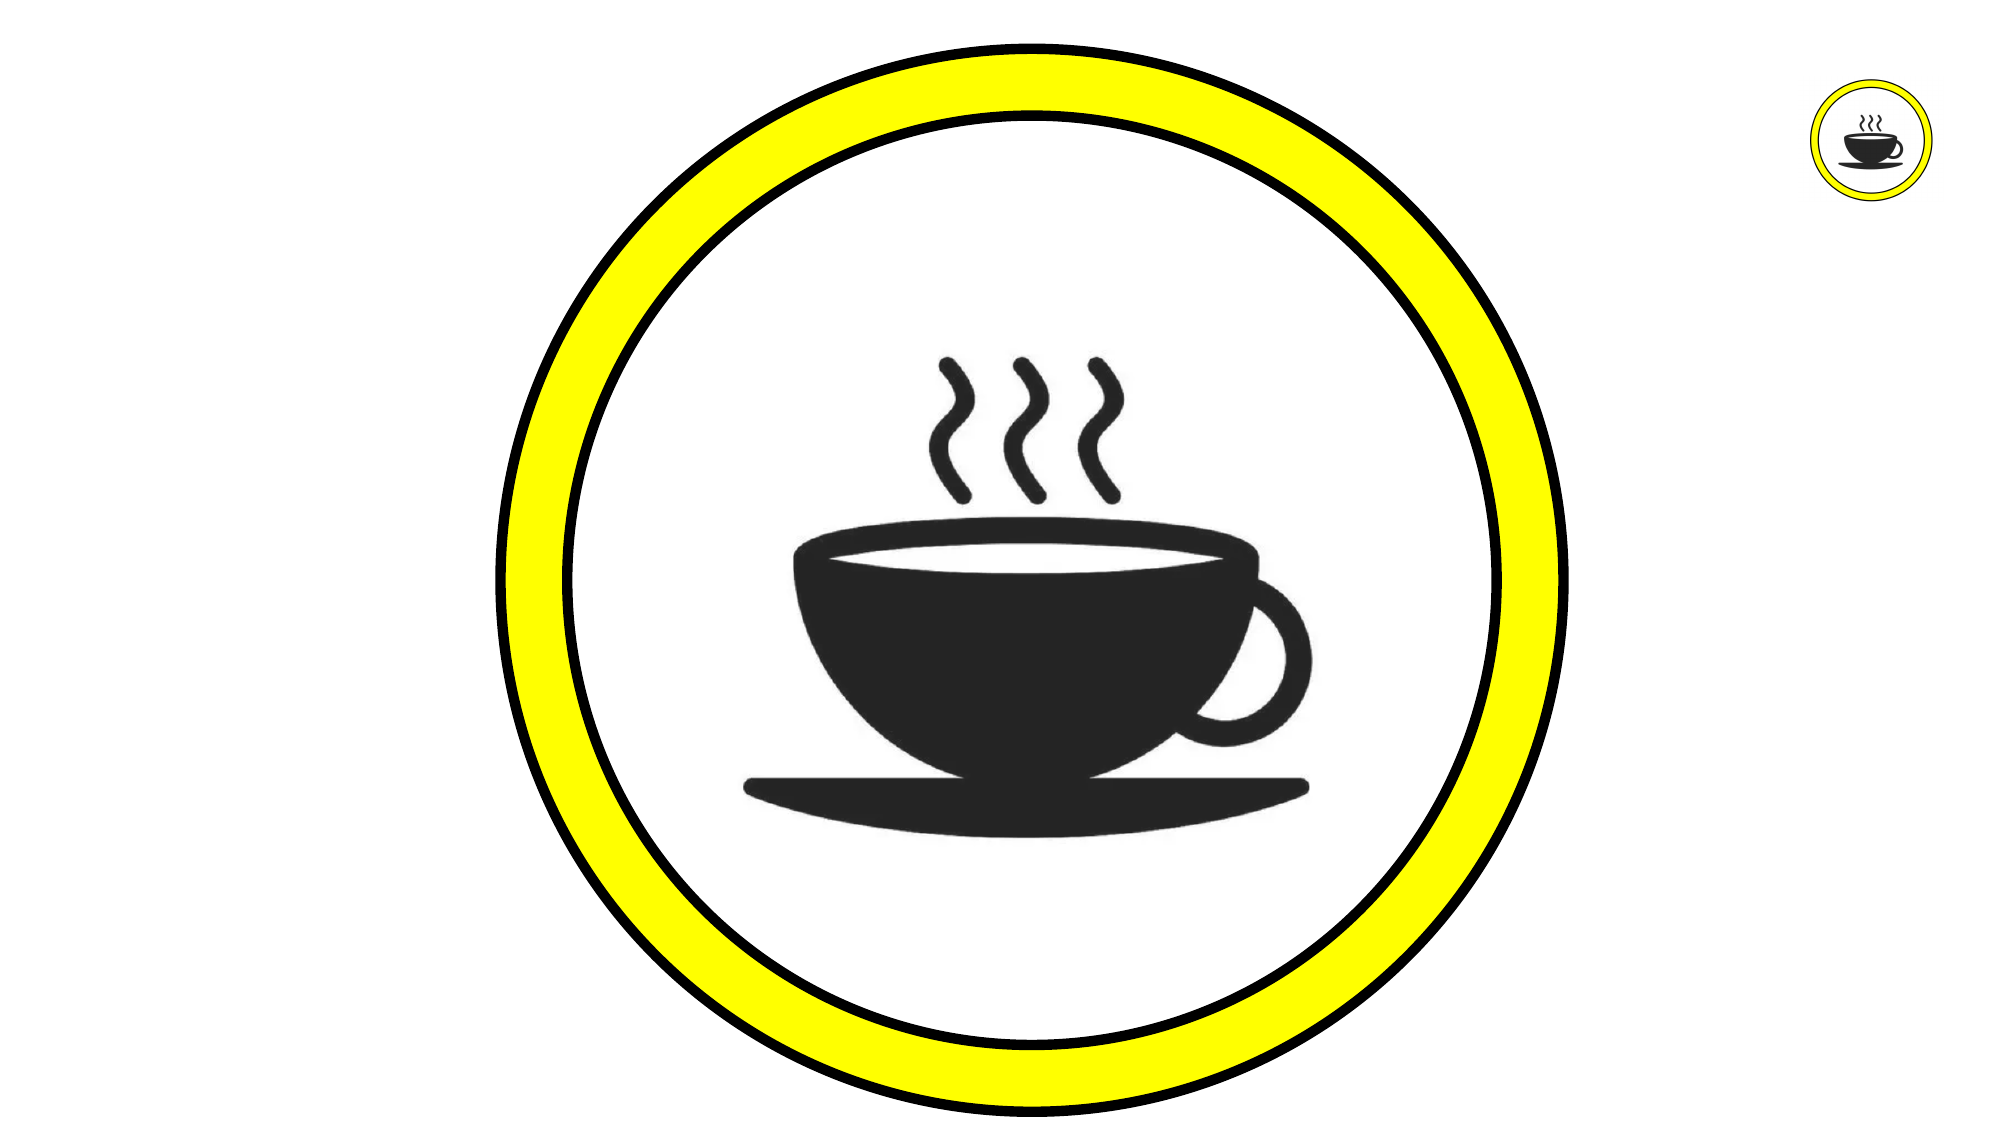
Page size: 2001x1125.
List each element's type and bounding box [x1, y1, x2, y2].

picture [1798, 76, 1944, 202]
picture [712, 290, 1352, 906]
text_box [499, 47, 1565, 1113]
